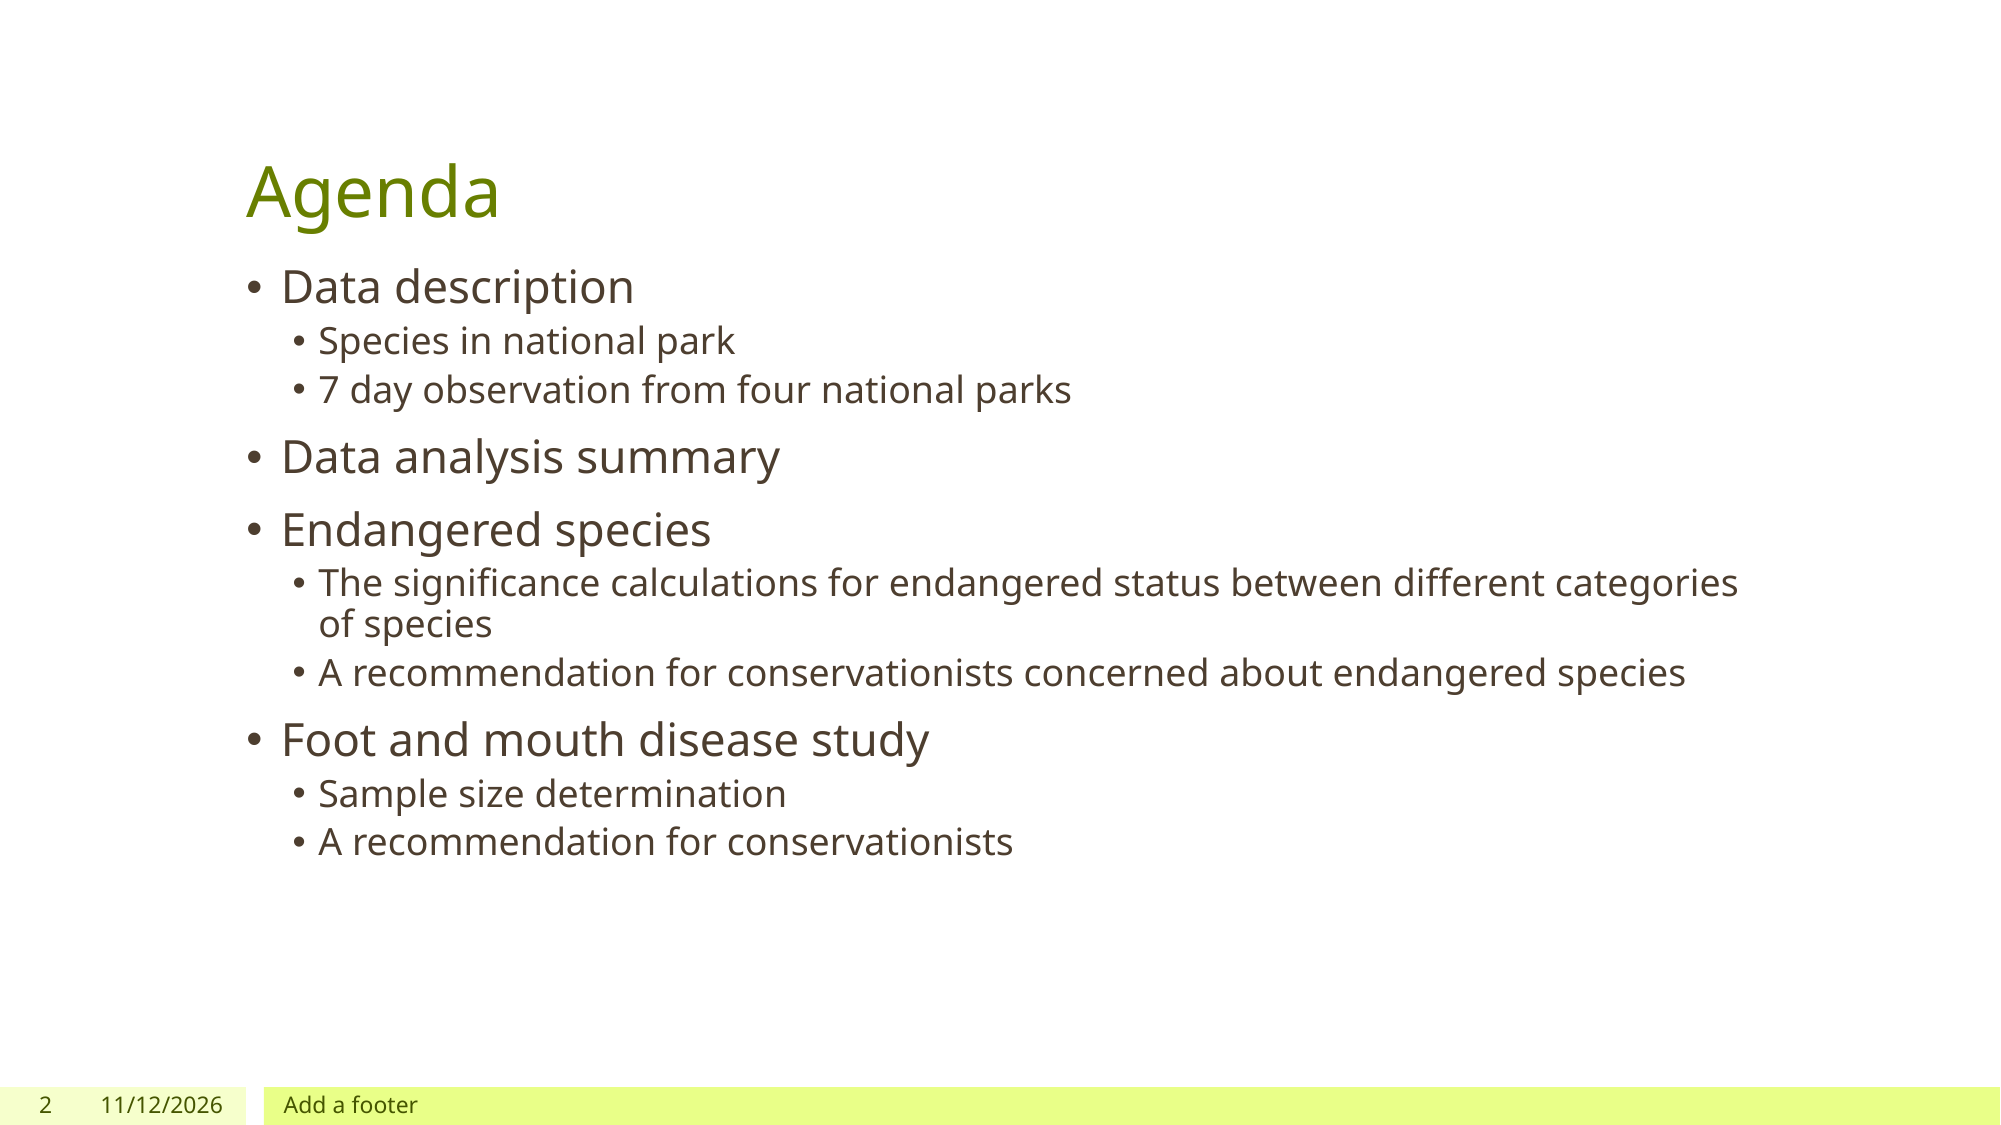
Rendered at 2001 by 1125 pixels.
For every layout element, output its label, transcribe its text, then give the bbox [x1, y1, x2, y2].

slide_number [74, 1087, 239, 1125]
slide_number 2 [0, 1087, 68, 1125]
list Data description Species in national park 7 day observation from four national parks Data analysis summary Endangered species The significance calculations for endangered status between different categories of species A recommendation for conservationists concerned about endangered species Foot and mouth disease study Sample size determination A recommendation for conservationists [231, 256, 1769, 1015]
footer Add a footer [268, 1087, 1769, 1125]
title Agenda [231, 45, 1769, 240]
